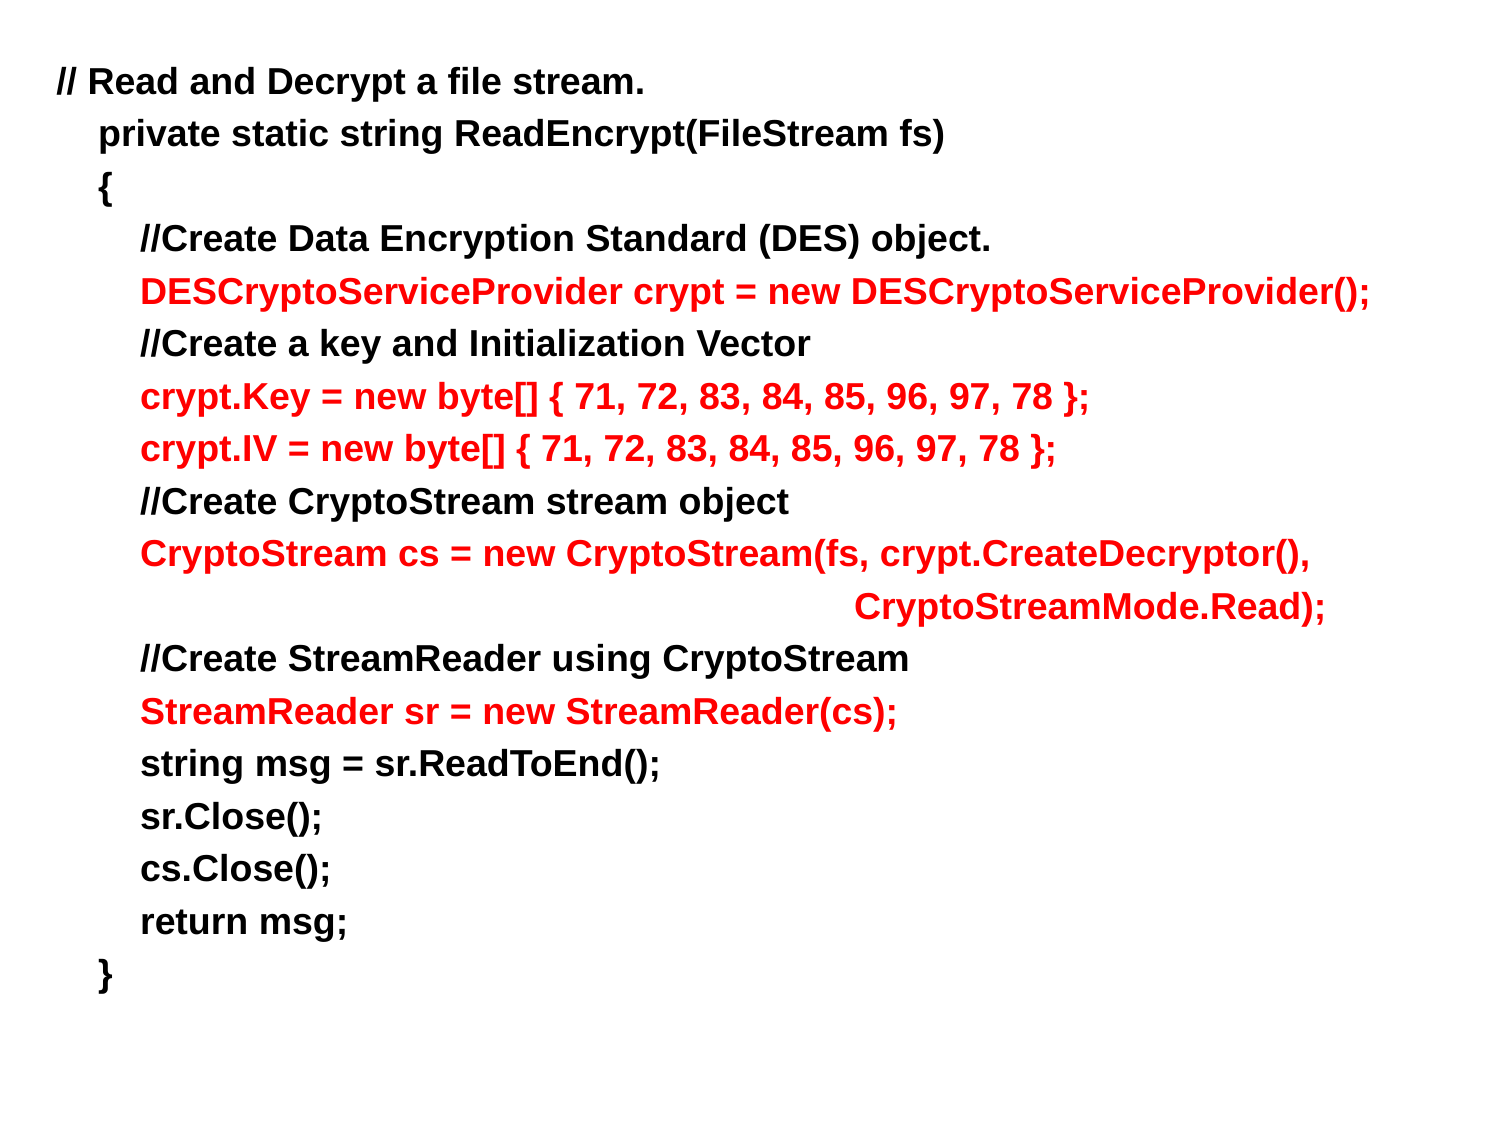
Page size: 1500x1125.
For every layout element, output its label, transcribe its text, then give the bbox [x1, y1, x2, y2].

list // Read and Decrypt a file stream. private static string ReadEncrypt(FileStream fs) { //Create Data Encryption Standard (DES) object. DESCryptoServiceProvider crypt = new DESCryptoServiceProvider(); //Create a key and Initialization Vector crypt.Key = new byte[] { 71, 72, 83, 84, 85, 96, 97, 78 }; crypt.IV = new byte[] { 71, 72, 83, 84, 85, 96, 97, 78 }; //Create CryptoStream stream object CryptoStream cs = new CryptoStream(fs, crypt.CreateDecryptor(), CryptoStreamMode.Read); //Create StreamReader using CryptoStream StreamReader sr = new StreamReader(cs); string msg = sr.ReadToEnd(); sr.Close(); cs.Close(); return msg; } [41, 49, 1459, 1024]
